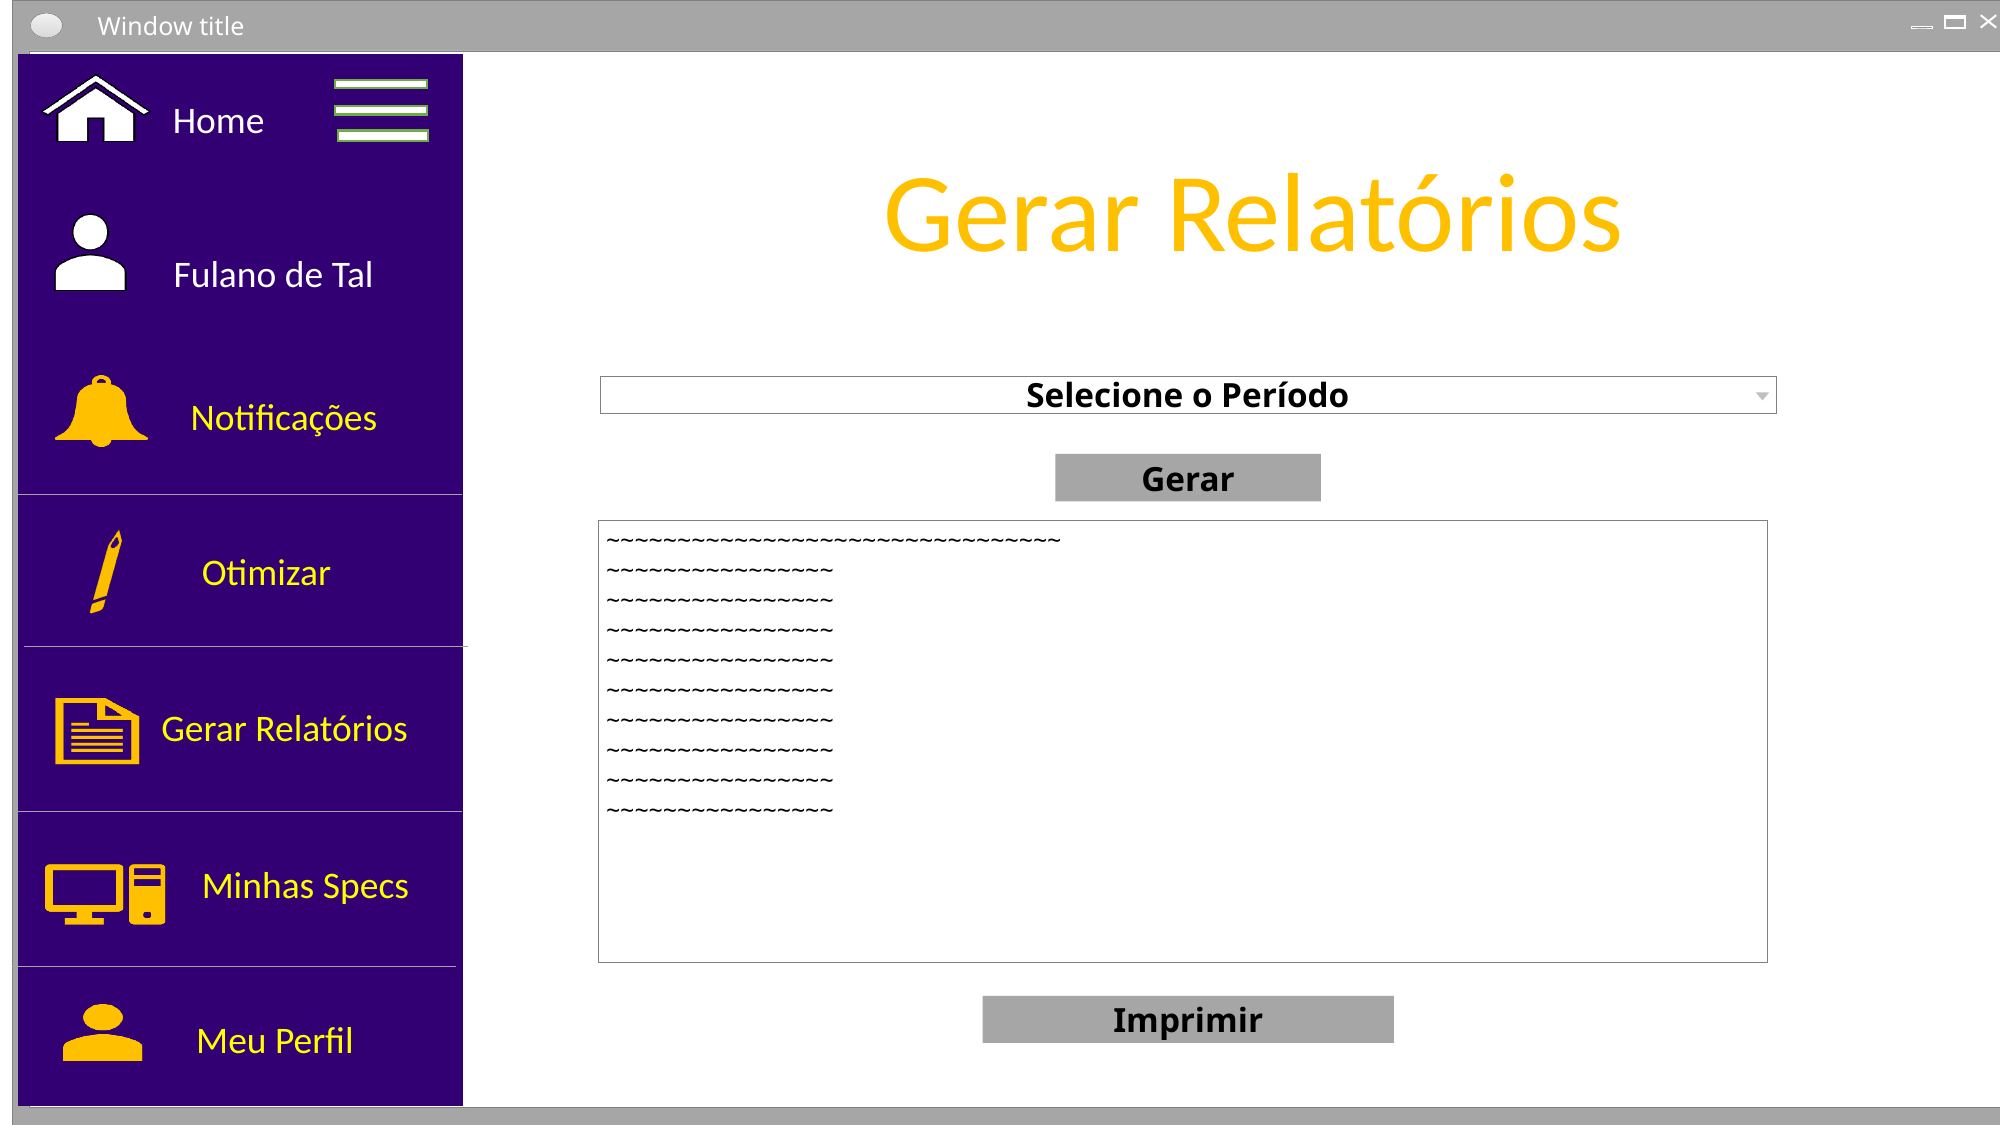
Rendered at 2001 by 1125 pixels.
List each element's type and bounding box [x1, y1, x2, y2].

picture [18, 812, 463, 1106]
text_box [600, 375, 1776, 414]
text_box [12, 0, 2000, 1125]
picture [18, 495, 463, 811]
picture [18, 54, 463, 494]
